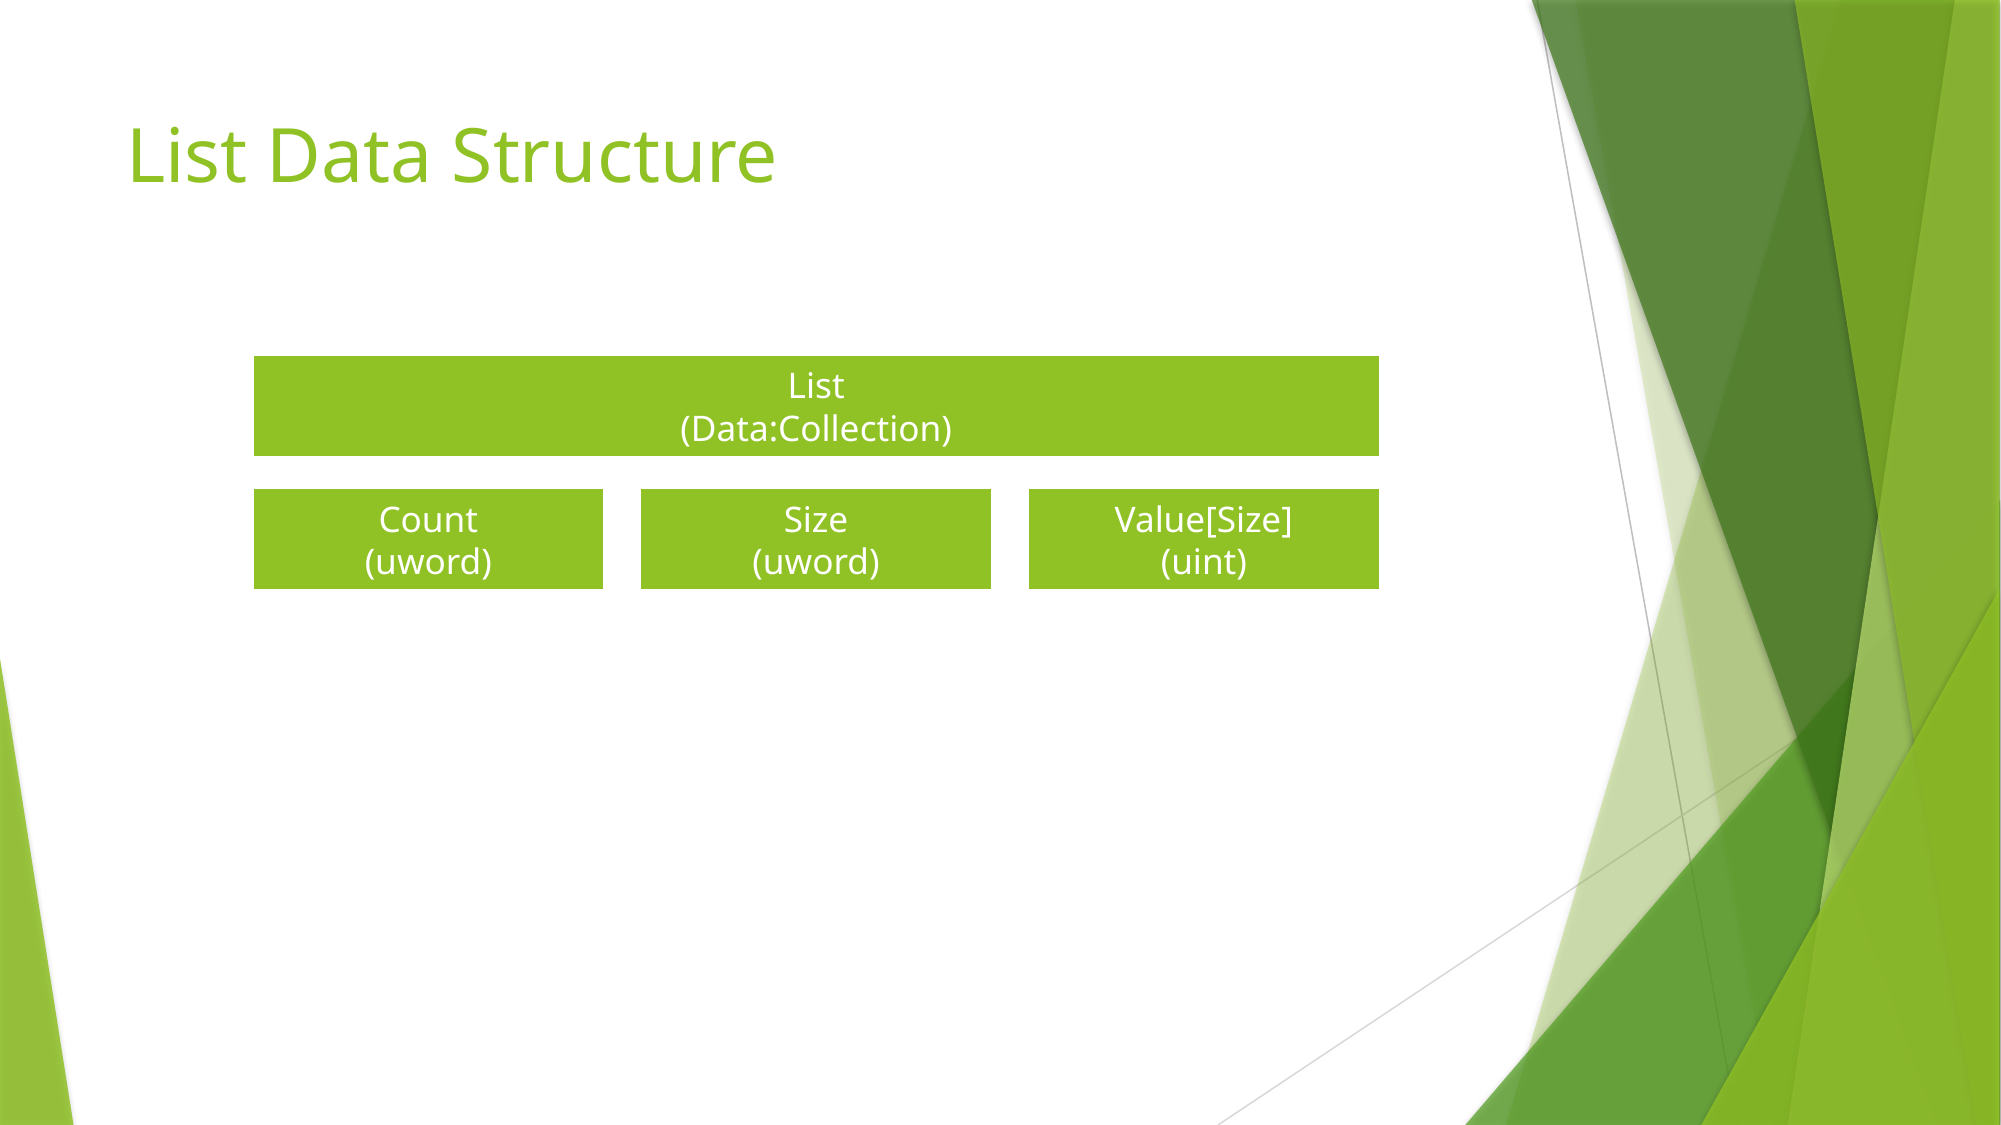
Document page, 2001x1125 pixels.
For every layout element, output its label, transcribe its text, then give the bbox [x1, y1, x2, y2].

title List Data Structure [111, 99, 1522, 317]
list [110, 353, 1522, 992]
